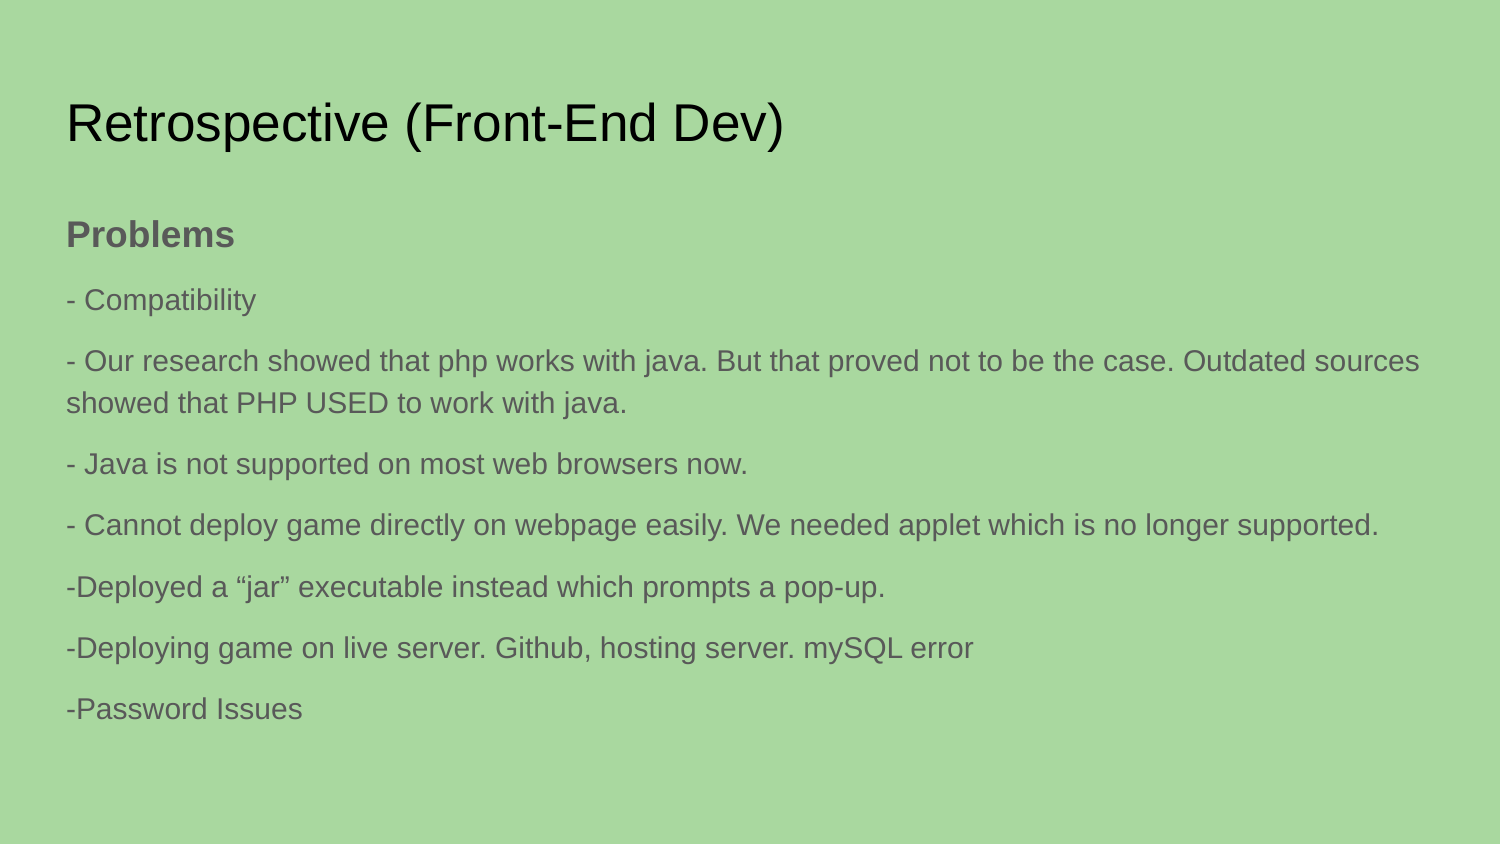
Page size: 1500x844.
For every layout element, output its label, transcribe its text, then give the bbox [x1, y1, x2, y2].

list Problems - Compatibility - Our research showed that php works with java. But that proved not to be the case. Outdated sources showed that PHP USED to work with java. - Java is not supported on most web browsers now. - Cannot deploy game directly on webpage easily. We needed applet which is no longer supported. -Deployed a “jar” executable instead which prompts a pop-up. -Deploying game on live server. Github, hosting server. mySQL error -Password Issues [51, 189, 1449, 750]
title Retrospective (Front-End Dev) [51, 72, 1449, 167]
